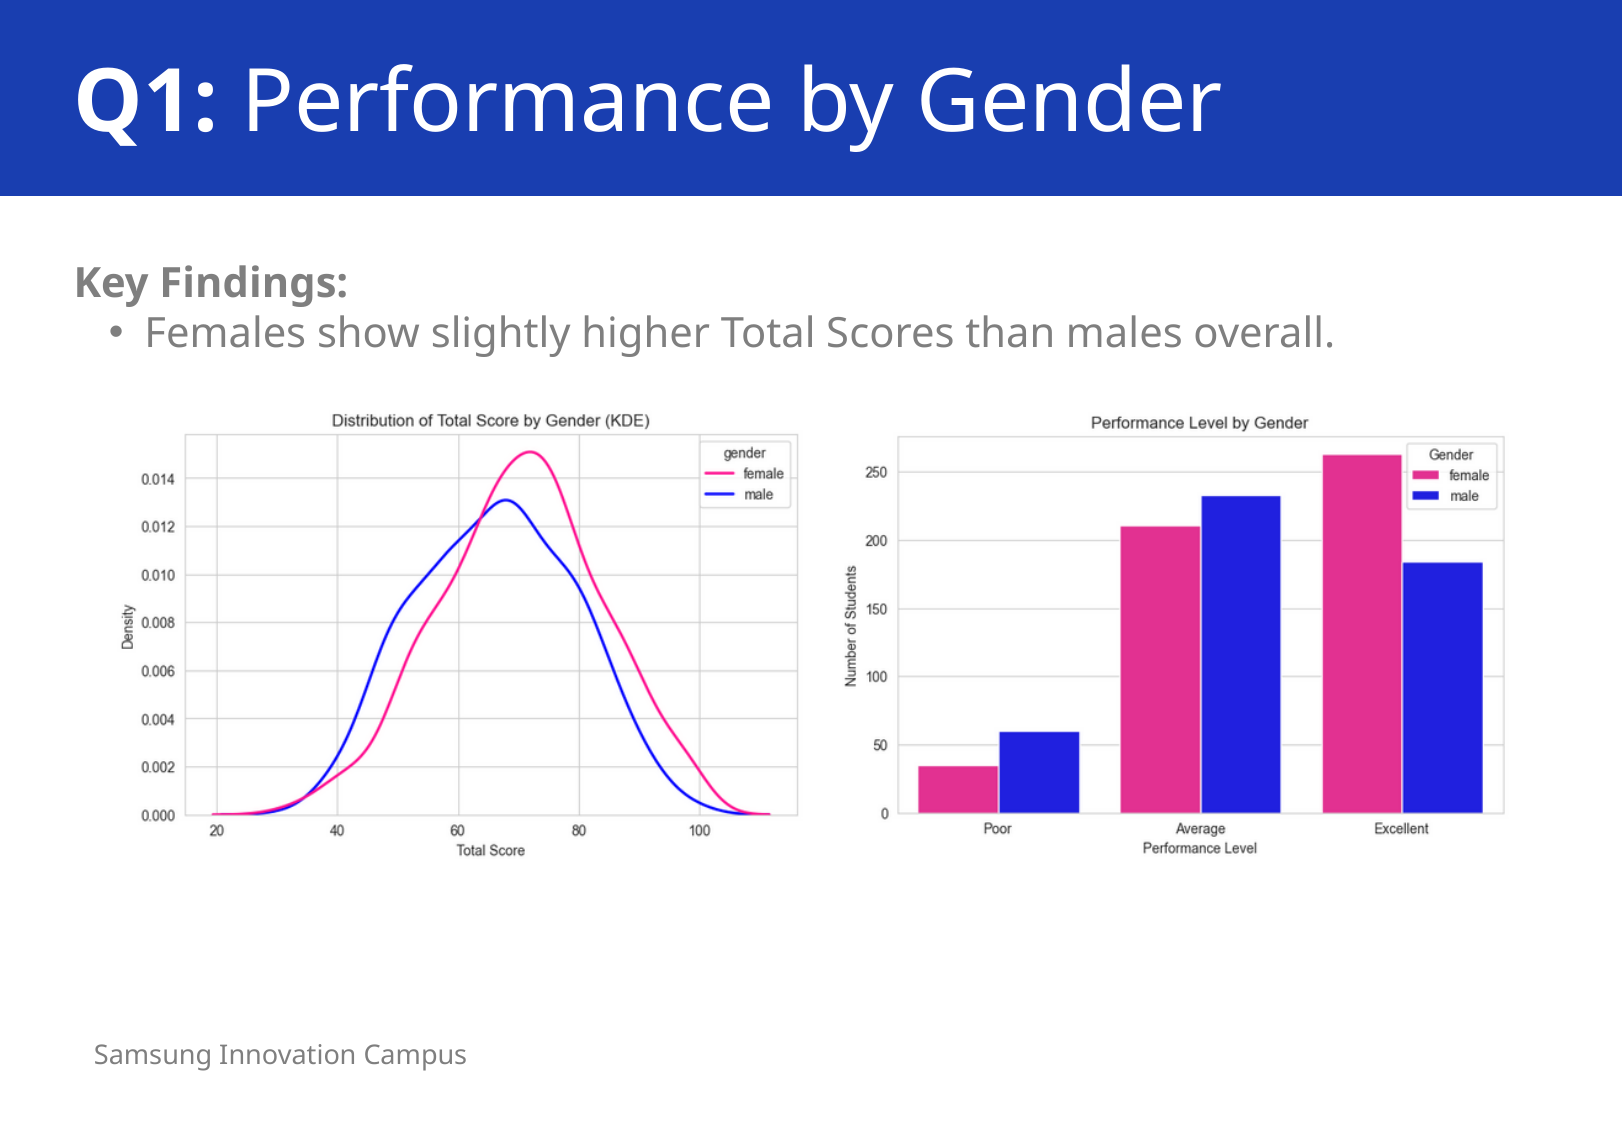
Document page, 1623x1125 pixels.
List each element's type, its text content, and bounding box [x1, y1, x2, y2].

text_box Key Findings: Females show slightly higher Total Scores than males overall. [73, 256, 1374, 407]
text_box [0, 0, 1623, 197]
text_box [840, 407, 1511, 865]
text_box [112, 407, 807, 865]
text_box Samsung Innovation Campus [93, 1037, 568, 1071]
